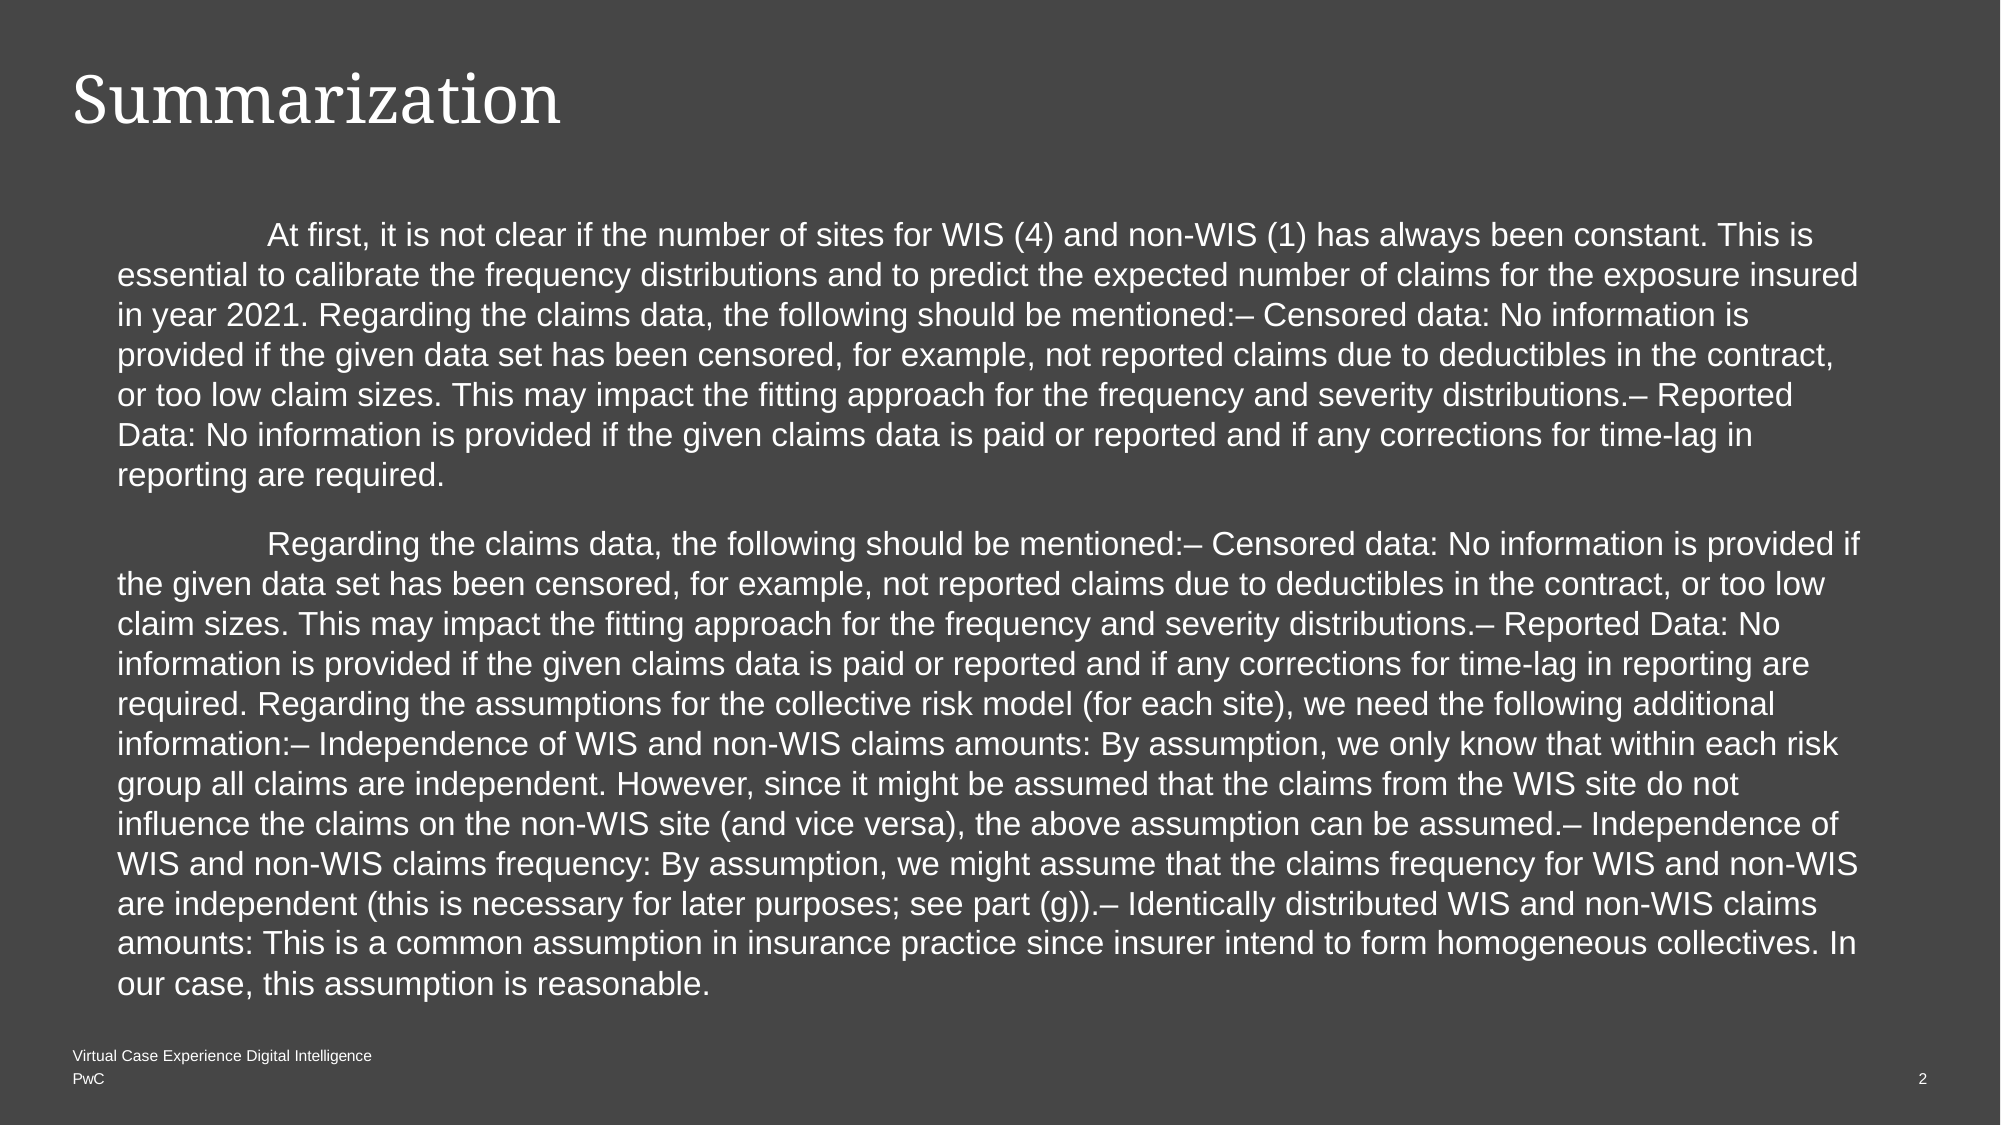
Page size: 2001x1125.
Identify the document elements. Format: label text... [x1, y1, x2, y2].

footer Virtual Case Experience Digital Intelligence PwC [70, 1045, 373, 1125]
text_box Regarding the claims data, the following should be mentioned:– Censored data: No information is provided if the given data set has been censored, for example, not reported claims due to deductibles in the contract, or too low claim sizes. This may impact the fitting approach for the frequency and severity distributions.– Reported Data: No information is provided if the given claims data is paid or reported and if any corrections for time-lag in reporting are required. Regarding the assumptions for the collective risk model (for each site), we need the following additional information:– Independence of WIS and non-WIS claims amounts: By assumption, we only know that within each risk group all claims are independent. However, since it might be assumed that the claims from the WIS site do not influence the claims on the non-WIS site (and vice versa), the above assumption can be assumed.– Independence of WIS and non-WIS claims frequency: By assumption, we might assume that the claims frequency for WIS and non-WIS are independent (this is necessary for later purposes; see part (g)).– Identically distributed WIS and non-WIS claims amounts: This is a common assumption in insurance practice since insurer intend to form homogeneous collectives. In our case, this assumption is reasonable. [114, 520, 1912, 1002]
slide_number 2 [1912, 1067, 1936, 1125]
title Summarization [70, 54, 1014, 245]
text_box At first, it is not clear if the number of sites for WIS (4) and non-WIS (1) has always been constant. This is essential to calibrate the frequency distributions and to predict the expected number of claims for the exposure insured in year 2021. Regarding the claims data, the following should be mentioned:– Censored data: No information is provided if the given data set has been censored, for example, not reported claims due to deductibles in the contract, or too low claim sizes. This may impact the fitting approach for the frequency and severity distributions.– Reported Data: No information is provided if the given claims data is paid or reported and if any corrections for time-lag in reporting are required. [114, 211, 1912, 493]
